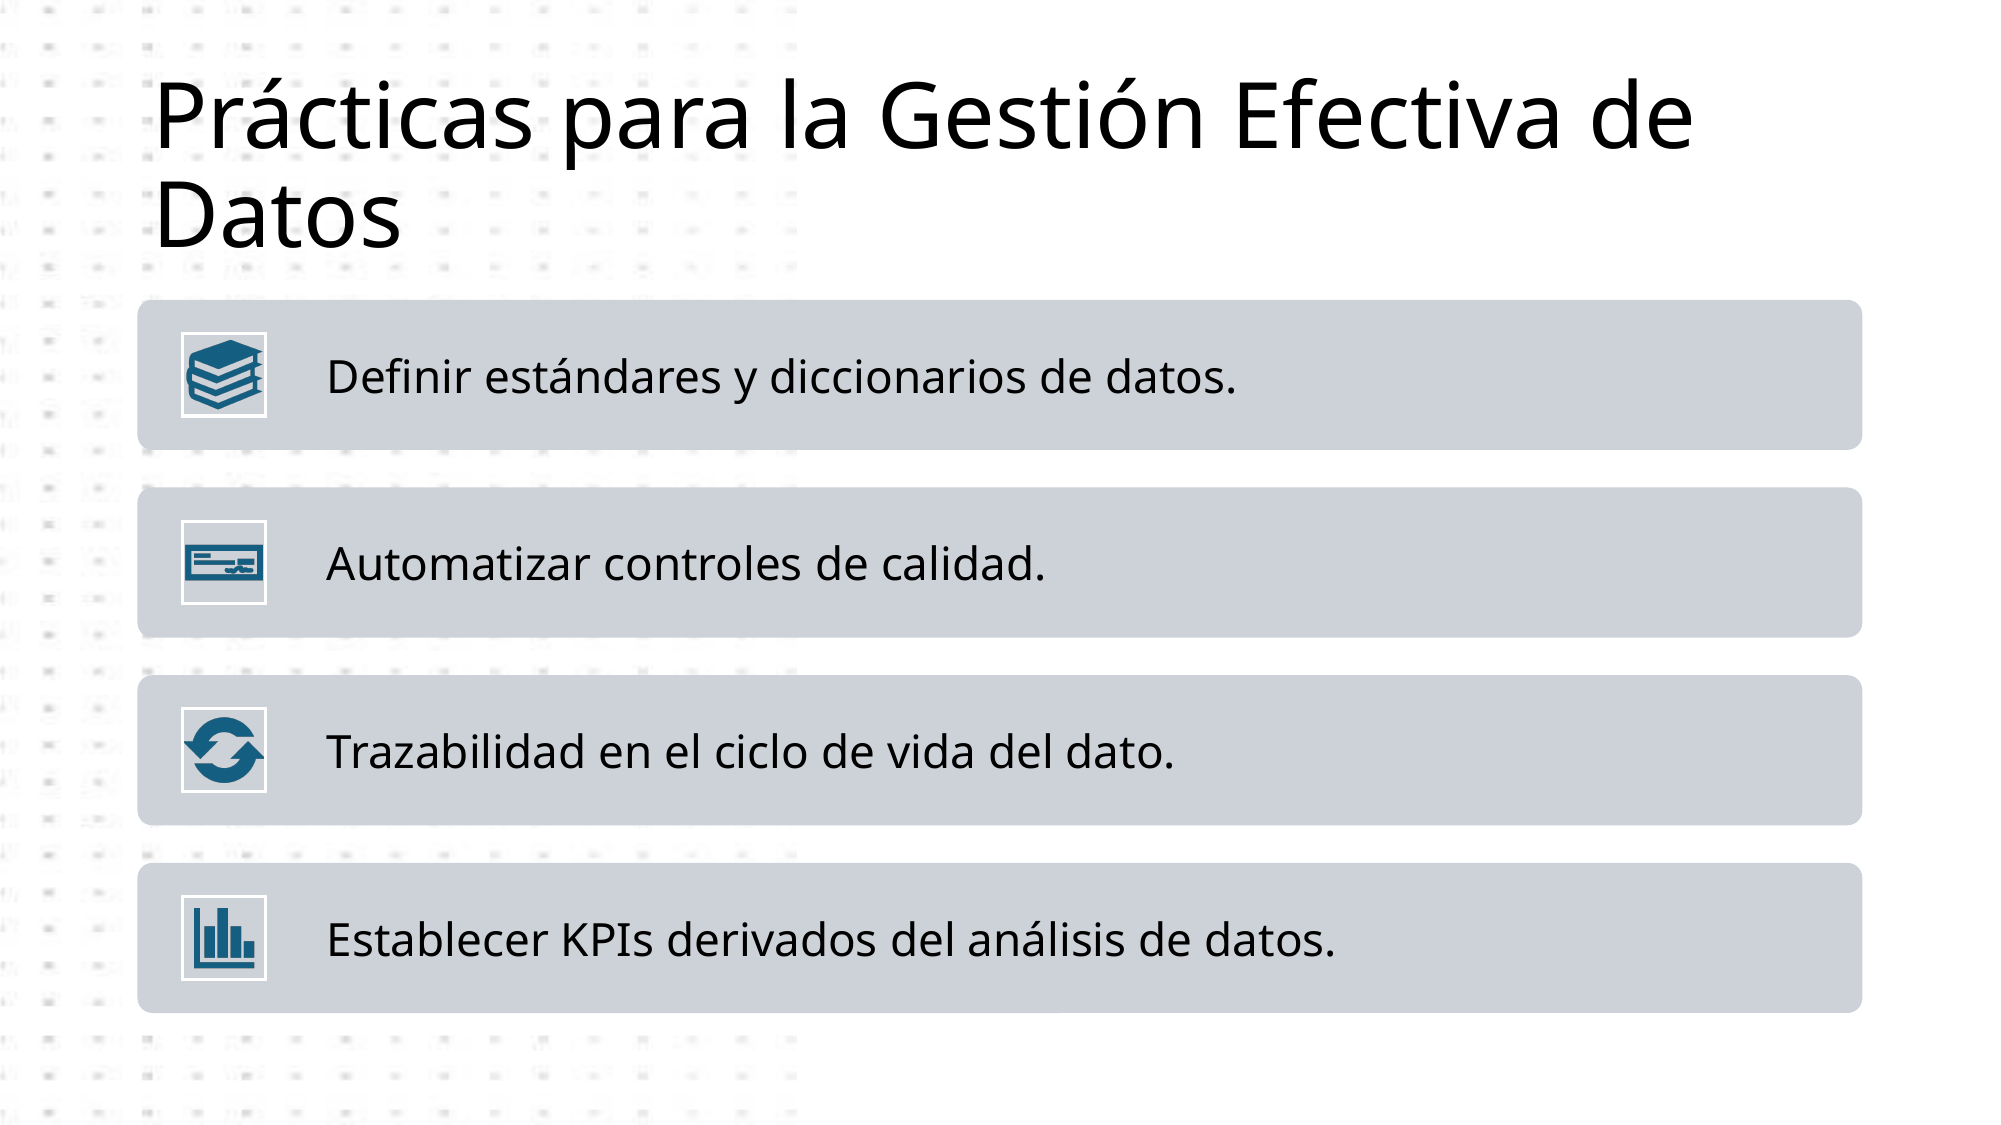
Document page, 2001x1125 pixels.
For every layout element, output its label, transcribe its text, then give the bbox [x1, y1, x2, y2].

title Prácticas para la Gestión Efectiva de Datos [797, 59, 1863, 278]
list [136, 298, 1863, 1014]
picture [0, 0, 797, 1125]
